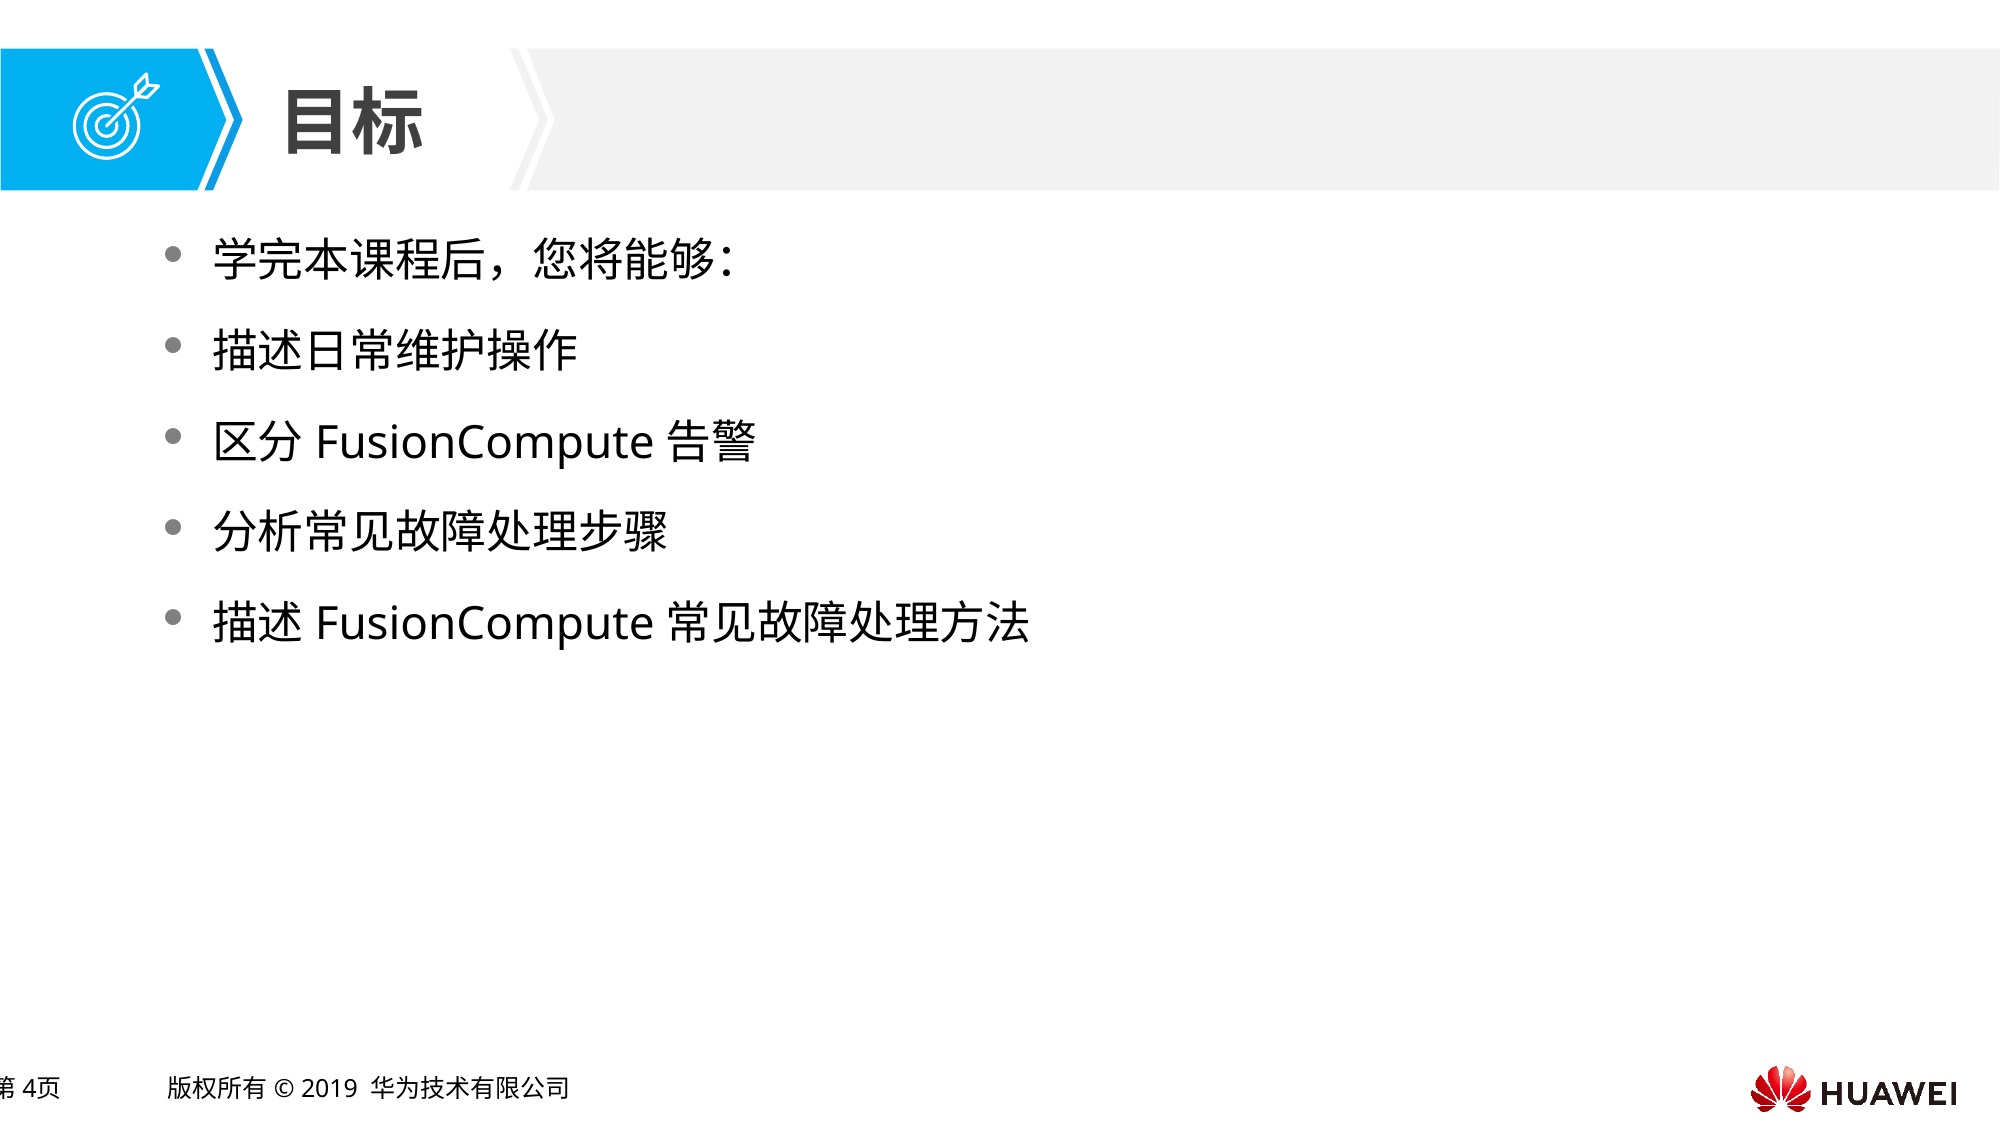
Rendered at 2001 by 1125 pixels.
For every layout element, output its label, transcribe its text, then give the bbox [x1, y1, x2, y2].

picture [1751, 1066, 1956, 1112]
list 学完本课程后，您将能够： 描述日常维护操作 区分FusionCompute告警 分析常见故障处理步骤 描述FusionCompute常见故障处理方法 [149, 202, 1882, 971]
